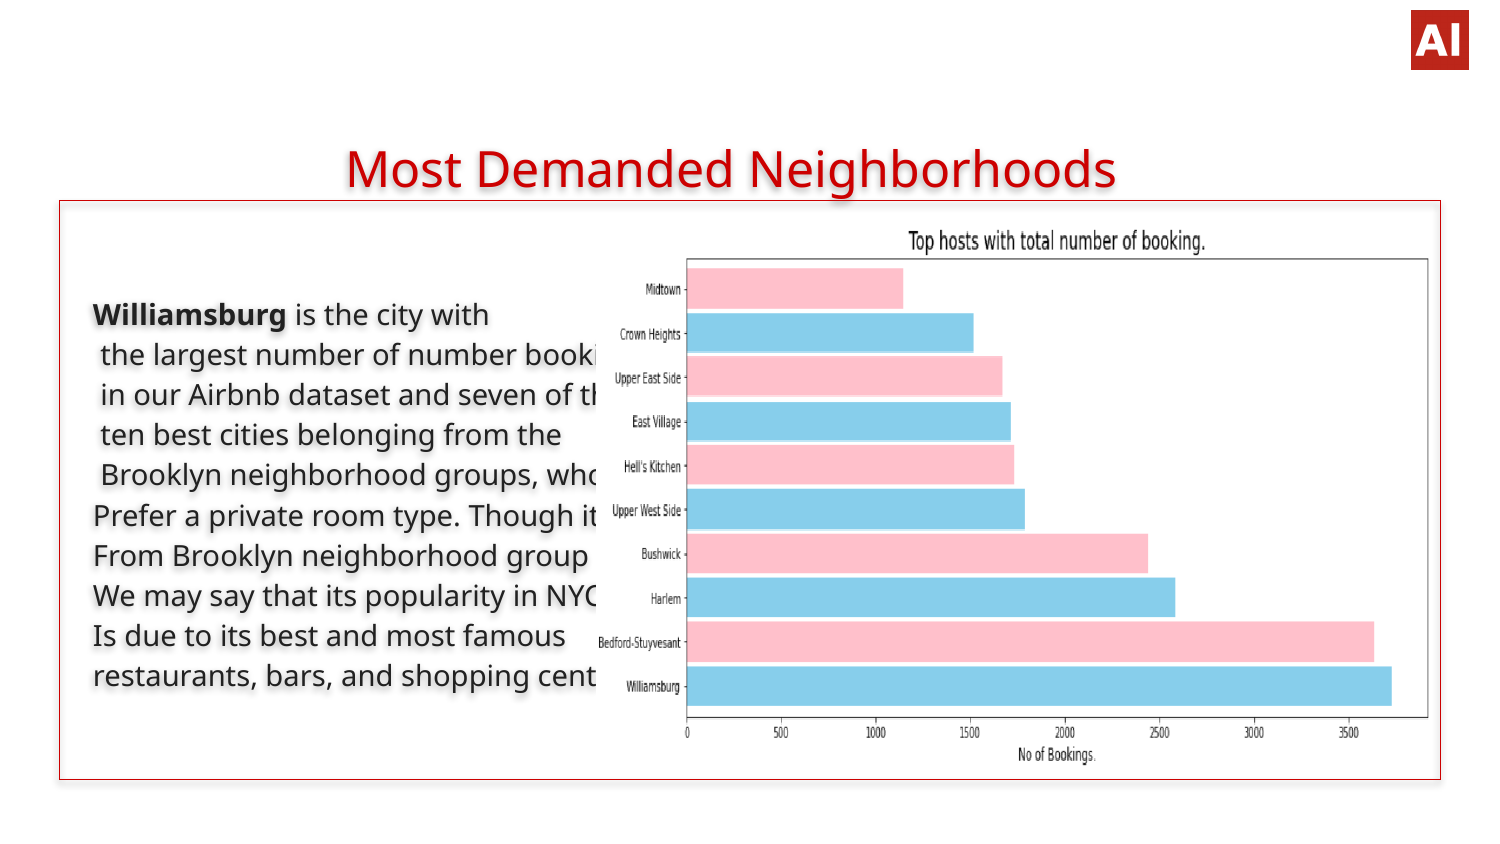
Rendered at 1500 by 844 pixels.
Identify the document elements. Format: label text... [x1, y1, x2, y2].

picture [596, 228, 1431, 769]
picture [1411, 10, 1469, 70]
title Most Demanded Neighborhoods [330, 122, 1335, 195]
list Williamsburg is the city with the largest number of number bookings in our Airbnb dataset and seven of the ten best cities belonging from the Brooklyn neighborhood groups, who Prefer a private room type. Though it is From Brooklyn neighborhood group We may say that its popularity in NYC Is due to its best and most famous restaurants, bars, and shopping centers. [59, 200, 1441, 780]
